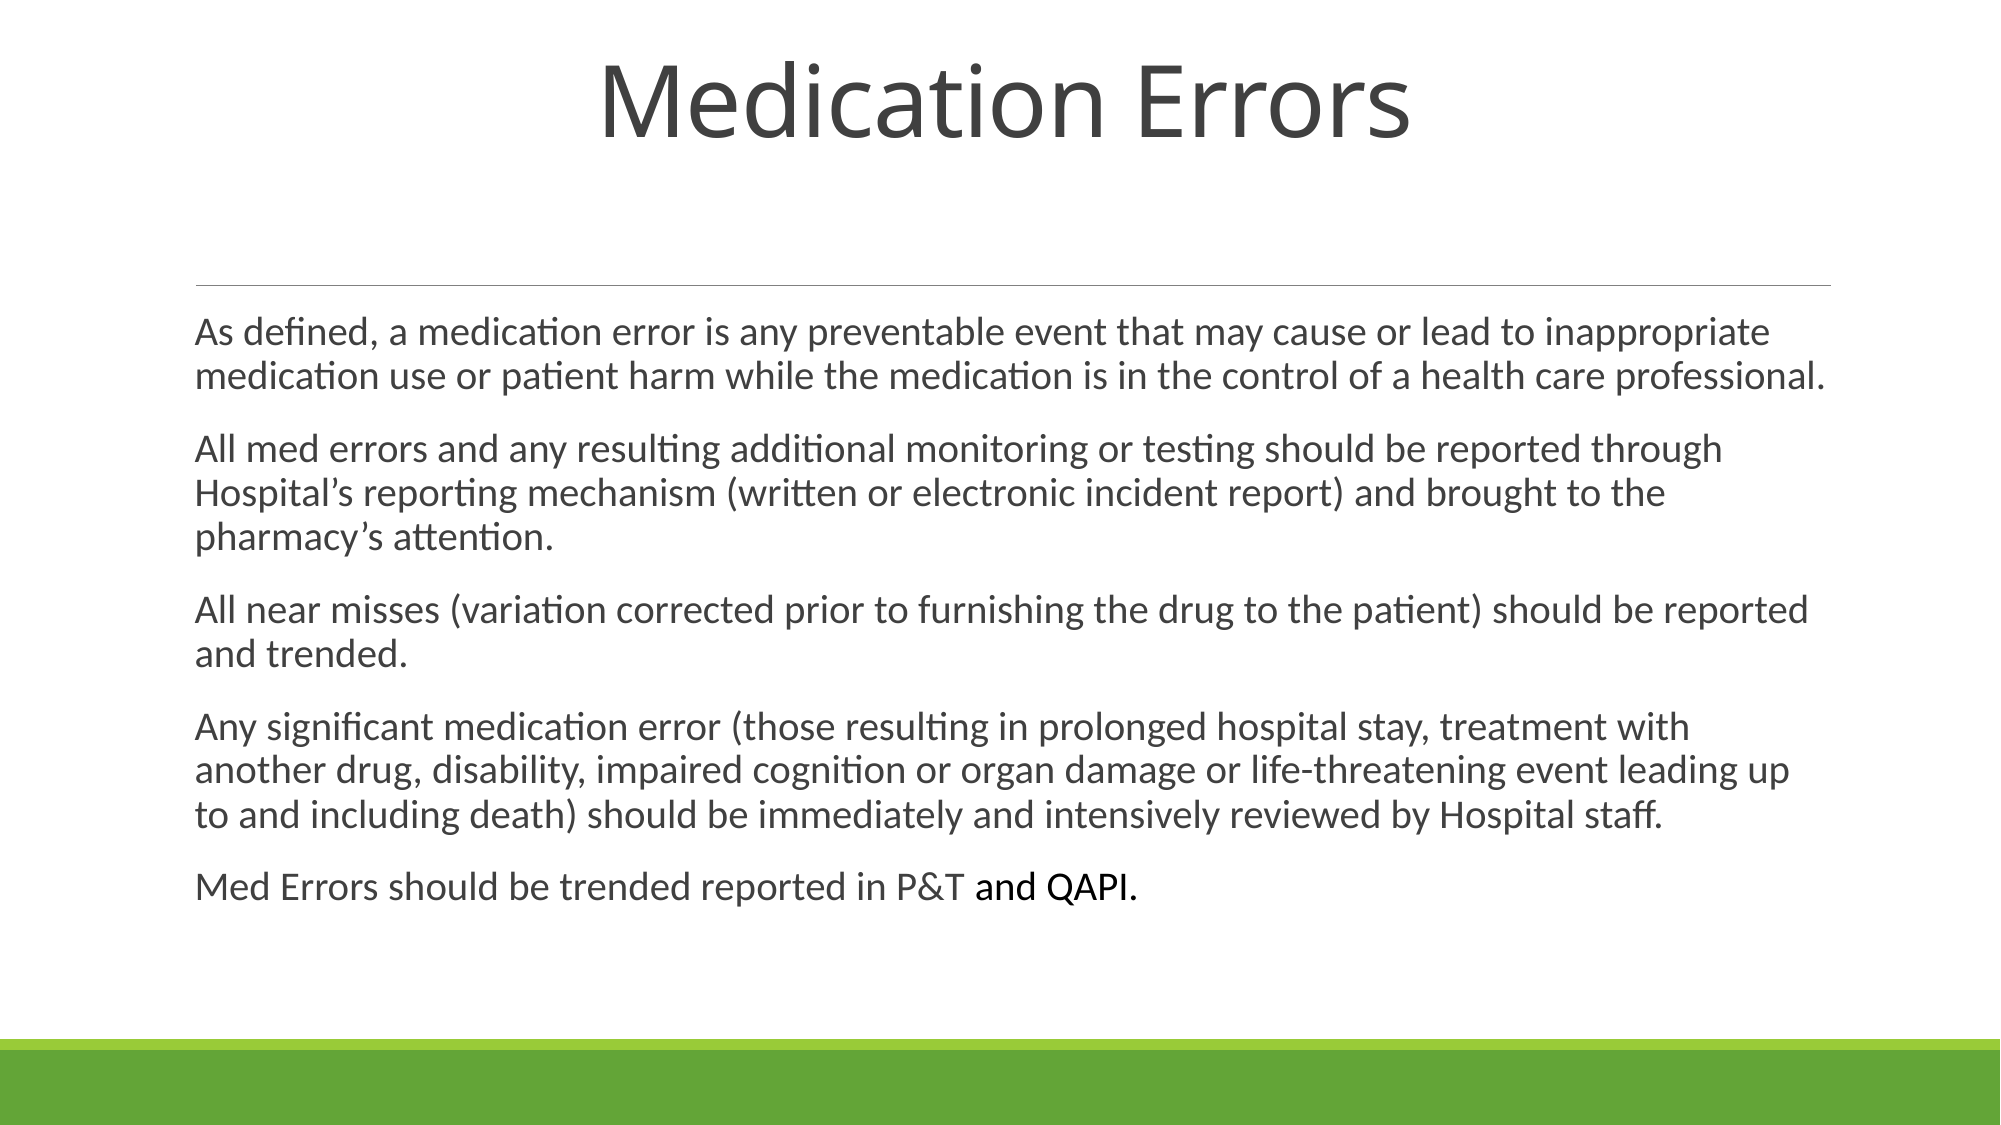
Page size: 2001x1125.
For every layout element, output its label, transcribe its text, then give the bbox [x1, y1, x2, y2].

title Medication Errors [180, 47, 1830, 285]
list As defined, a medication error is any preventable event that may cause or lead to inappropriate medication use or patient harm while the medication is in the control of a health care professional. All med errors and any resulting additional monitoring or testing should be reported through Hospital’s reporting mechanism (written or electronic incident report) and brought to the pharmacy’s attention. All near misses (variation corrected prior to furnishing the drug to the patient) should be reported and trended. Any significant medication error (those resulting in prolonged hospital stay, treatment with another drug, disability, impaired cognition or organ damage or life-threatening event leading up to and including death) should be immediately and intensively reviewed by Hospital staff. Med Errors should be trended reported in P&T and QAPI. [180, 302, 1830, 963]
